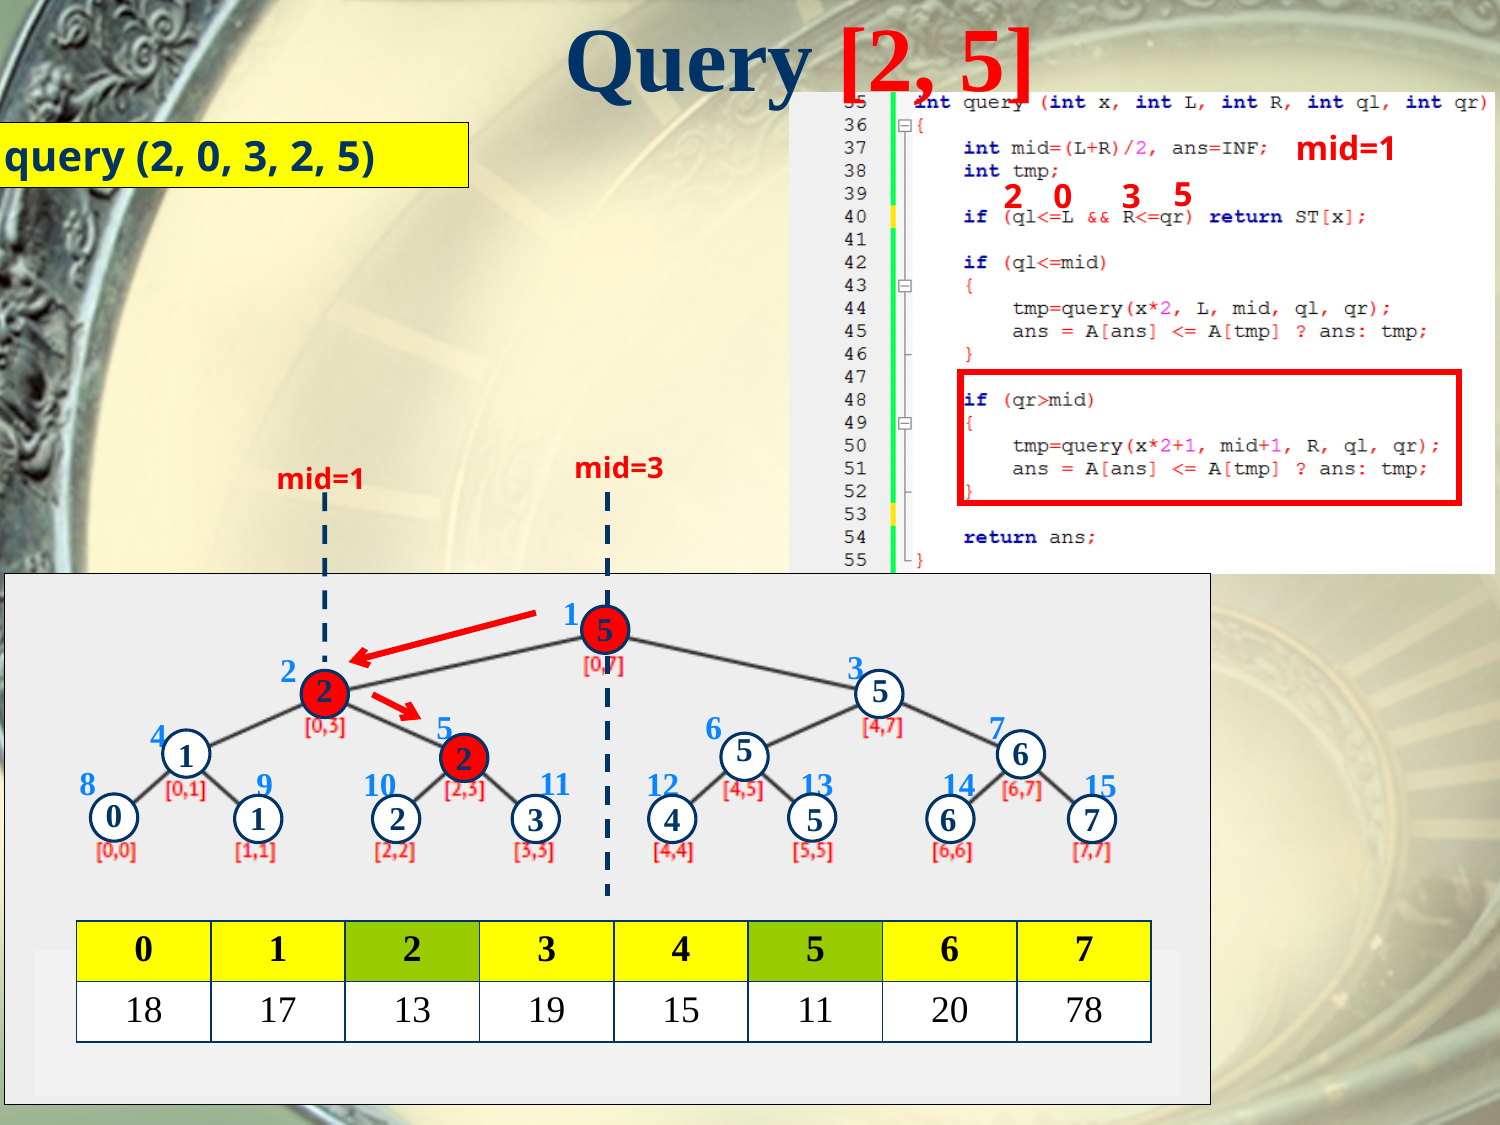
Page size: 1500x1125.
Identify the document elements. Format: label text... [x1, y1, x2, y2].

text_box mid=3 [559, 441, 679, 492]
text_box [348, 612, 537, 663]
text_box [4, 572, 1211, 1105]
text_box query (2, 0, 3, 2, 5) [0, 122, 469, 188]
picture [0, 0, 1500, 1125]
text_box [372, 694, 422, 720]
title Query [2, 5] [200, 4, 1401, 142]
text_box mid=1 [261, 452, 381, 503]
